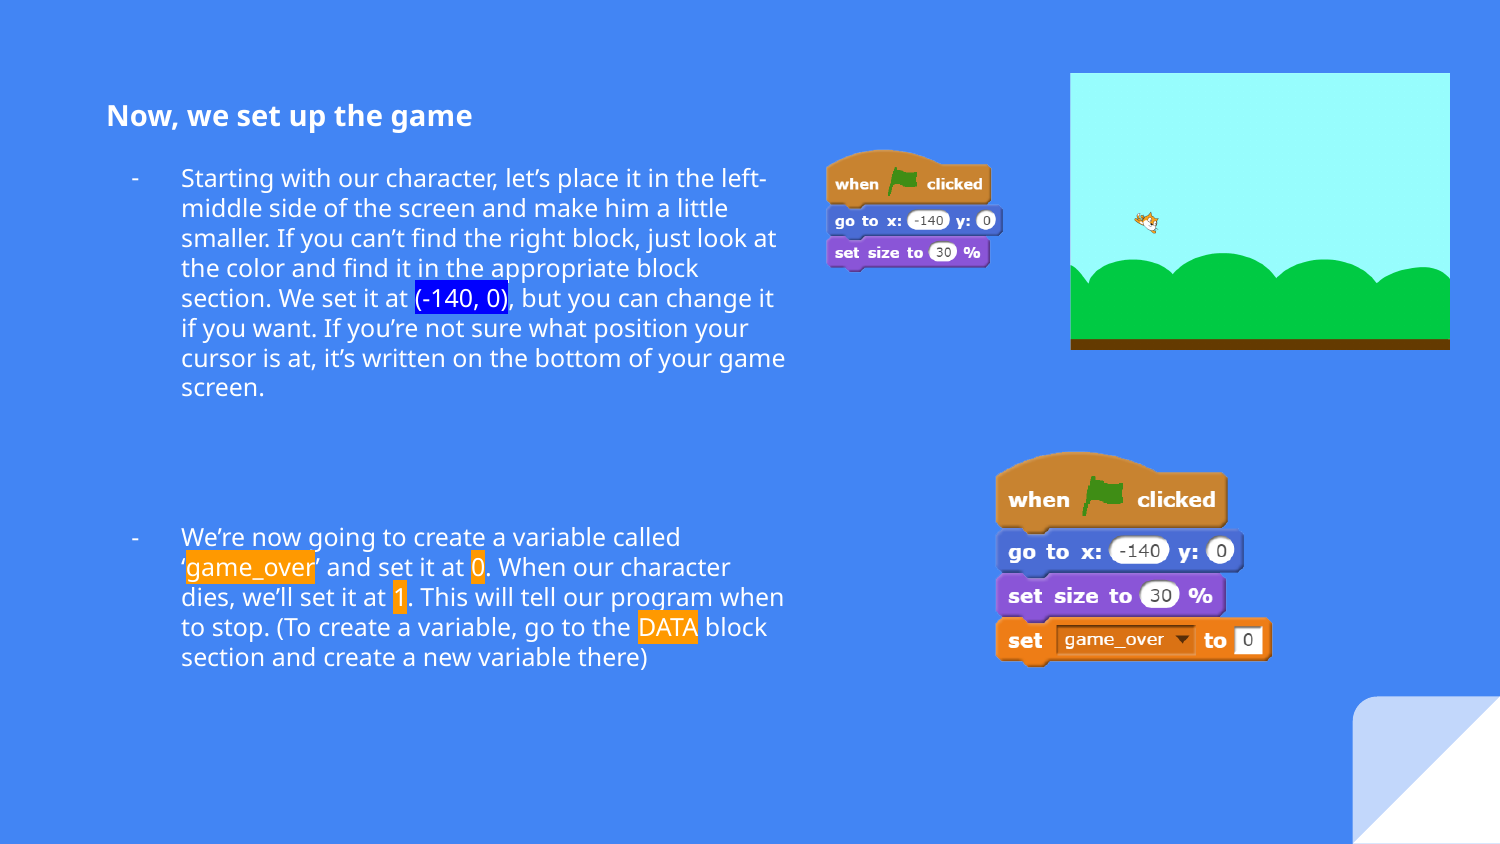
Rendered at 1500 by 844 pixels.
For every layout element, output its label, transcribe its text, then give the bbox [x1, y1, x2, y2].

picture [816, 362, 1463, 767]
text_box Now, we set up the game Starting with our character, let’s place it in the left-middle side of the screen and make him a little smaller. If you can’t find the right block, just look at the color and find it in the appropriate block section. We set it at (-140, 0), but you can change it if you want. If you’re not sure what position your cursor is at, it’s written on the bottom of your game screen. We’re now going to create a variable called ‘game_over’ and set it at 0. When our character dies, we’ll set it at 1. This will tell our program when to stop. (To create a variable, go to the DATA block section and create a new variable there) [91, 82, 805, 772]
picture [682, 67, 1463, 356]
